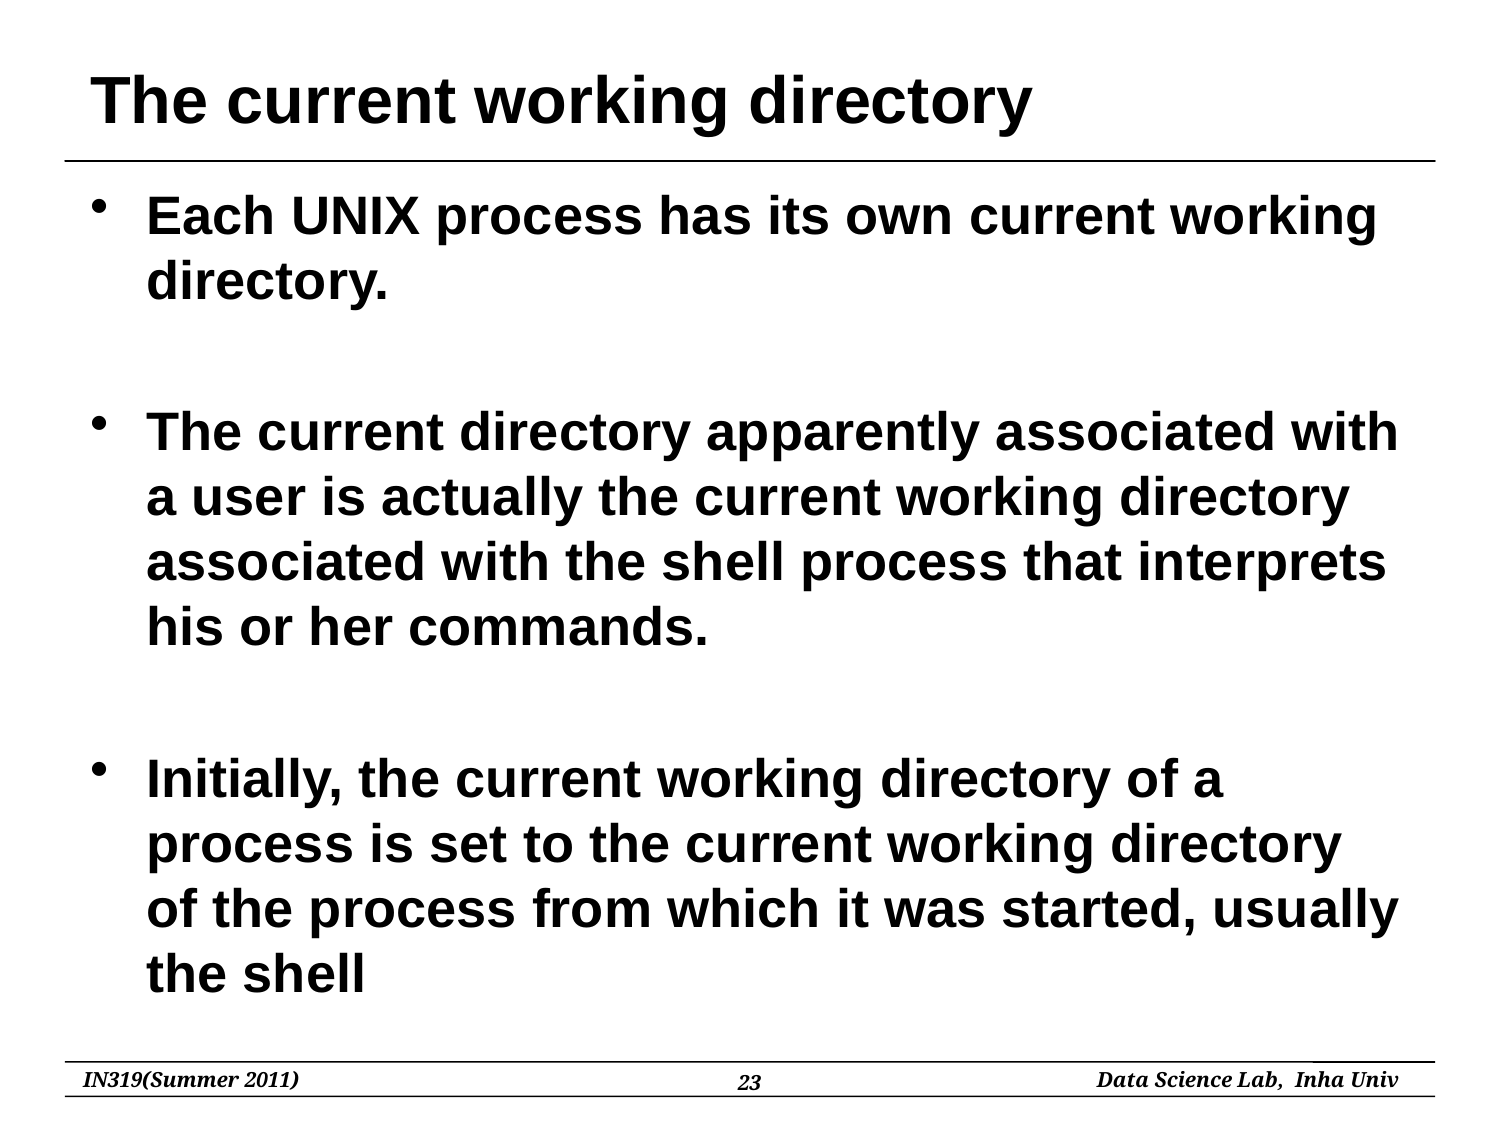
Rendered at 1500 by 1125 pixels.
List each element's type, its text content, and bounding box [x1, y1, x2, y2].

slide_number 23 [574, 1061, 925, 1109]
list Each UNIX process has its own current working directory. The current directory apparently associated with a user is actually the current working directory associated with the shell process that interprets his or her commands. Initially, the current working directory of a process is set to the current working directory of the process from which it was started, usually the shell [74, 172, 1426, 1006]
title The current working directory [74, 44, 1426, 150]
